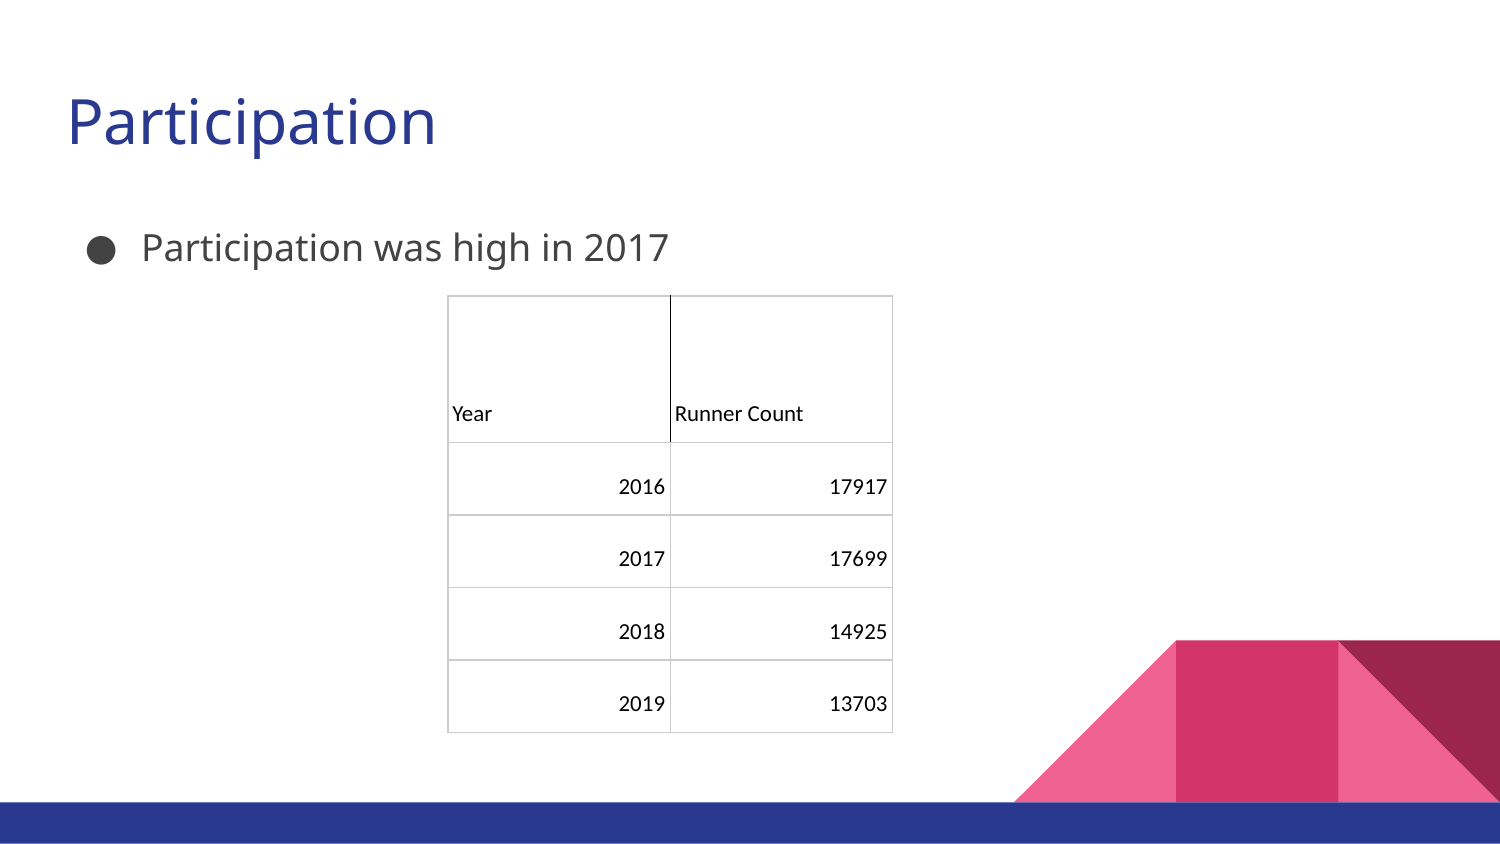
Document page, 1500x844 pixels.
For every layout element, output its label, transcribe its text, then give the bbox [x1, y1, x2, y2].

table_cell 2017 [449, 516, 670, 587]
table_cell 13703 [671, 661, 892, 732]
table_cell 17917 [671, 443, 892, 514]
table_cell 2018 [449, 588, 670, 659]
table_cell 14925 [671, 588, 892, 659]
title Participation [51, 67, 1449, 167]
list Participation was high in 2017 [51, 201, 1449, 328]
table_cell 17699 [671, 516, 892, 587]
table_header Year [449, 297, 670, 442]
table_cell 2019 [449, 661, 670, 732]
table_cell 2016 [449, 443, 670, 514]
table_header Runner Count [671, 297, 892, 442]
